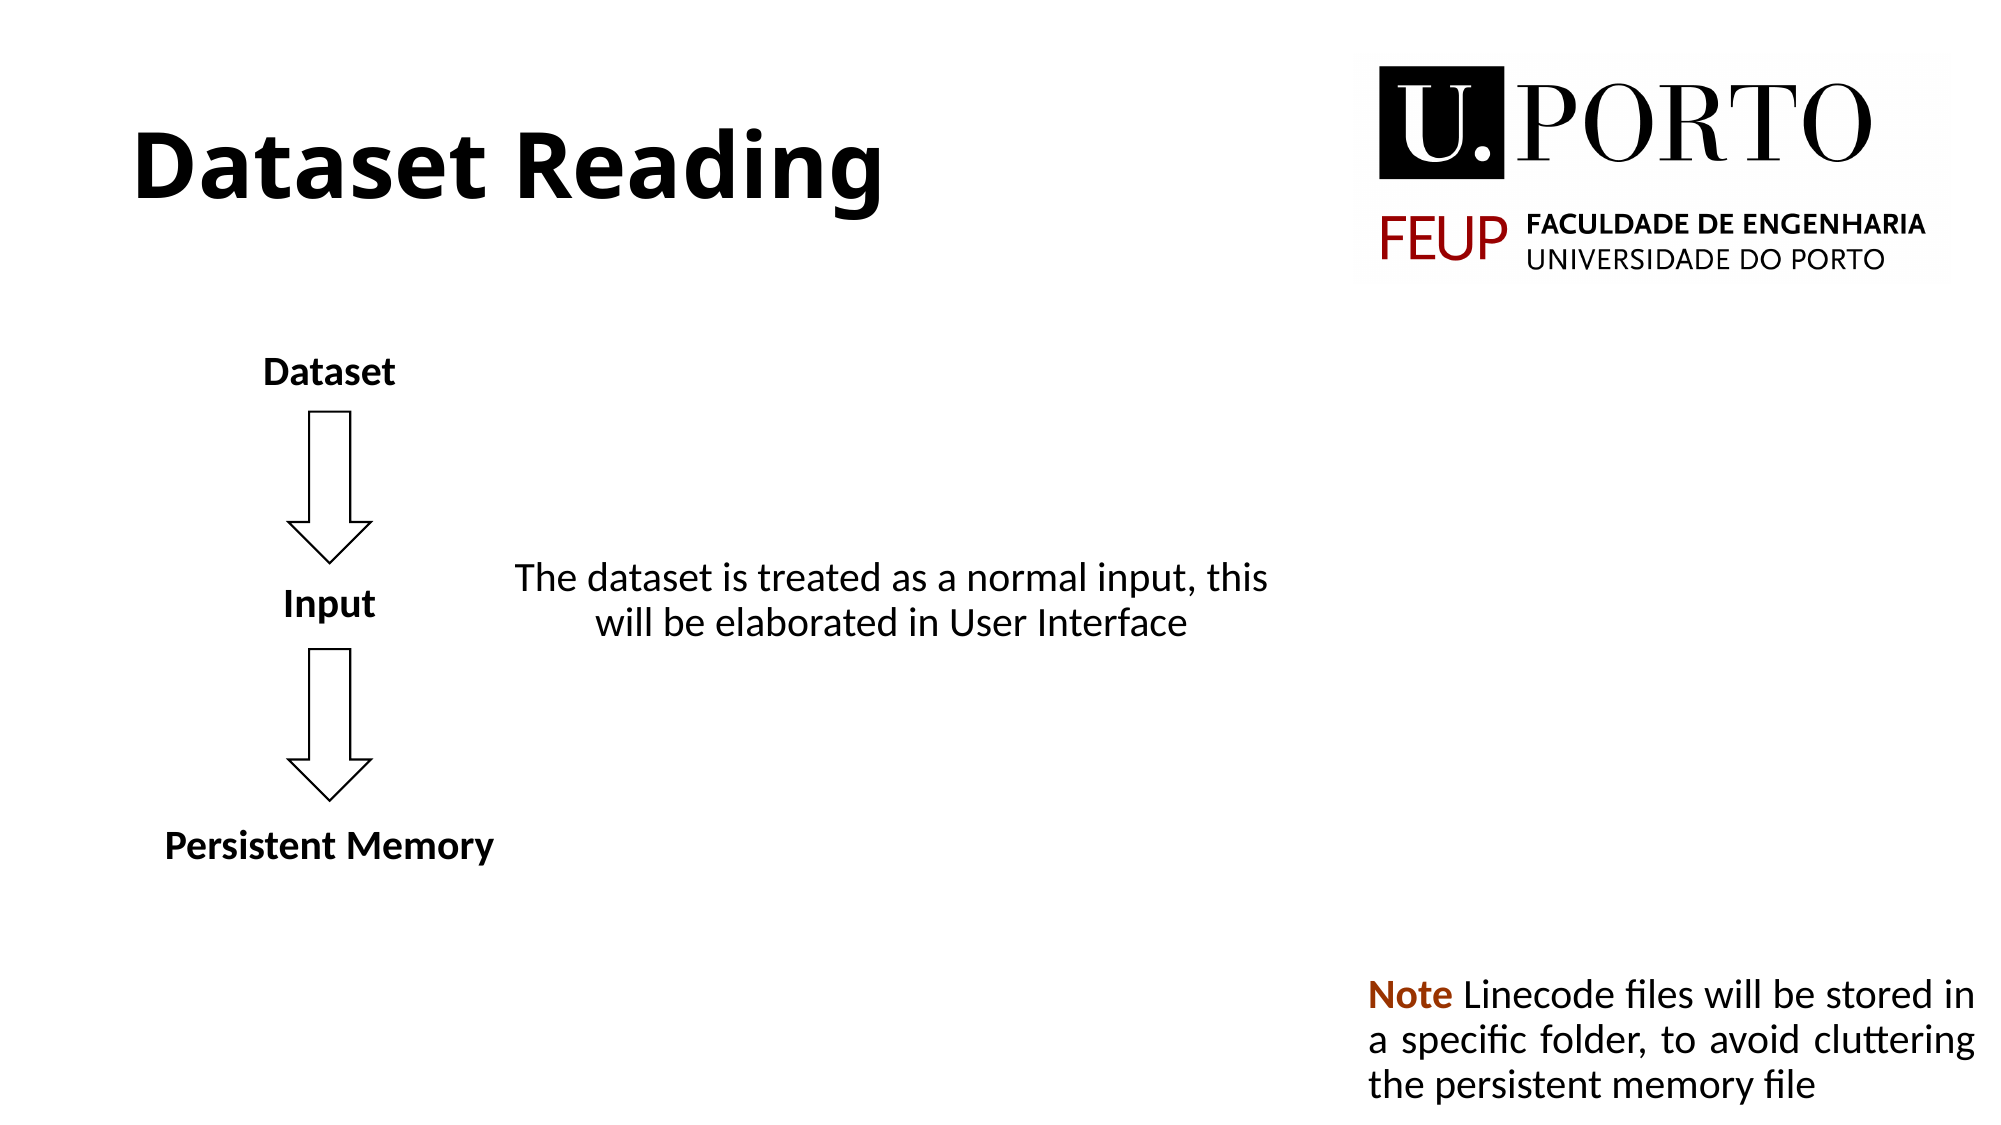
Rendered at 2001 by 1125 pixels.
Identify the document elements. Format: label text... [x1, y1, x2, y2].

text_box Dataset [244, 342, 415, 418]
text_box Note Linecode files will be stored in a specific folder, to avoid cluttering the persistent memory file [1353, 964, 1991, 1125]
text_box Dataset Reading [115, 93, 1300, 244]
list The dataset is treated as a normal input, this will be elaborated in User Interface [483, 547, 1300, 676]
text_box Input [244, 574, 415, 650]
picture [1353, 53, 1951, 284]
text_box [285, 410, 374, 565]
text_box [285, 648, 374, 803]
text_box Persistent Memory [144, 815, 515, 891]
